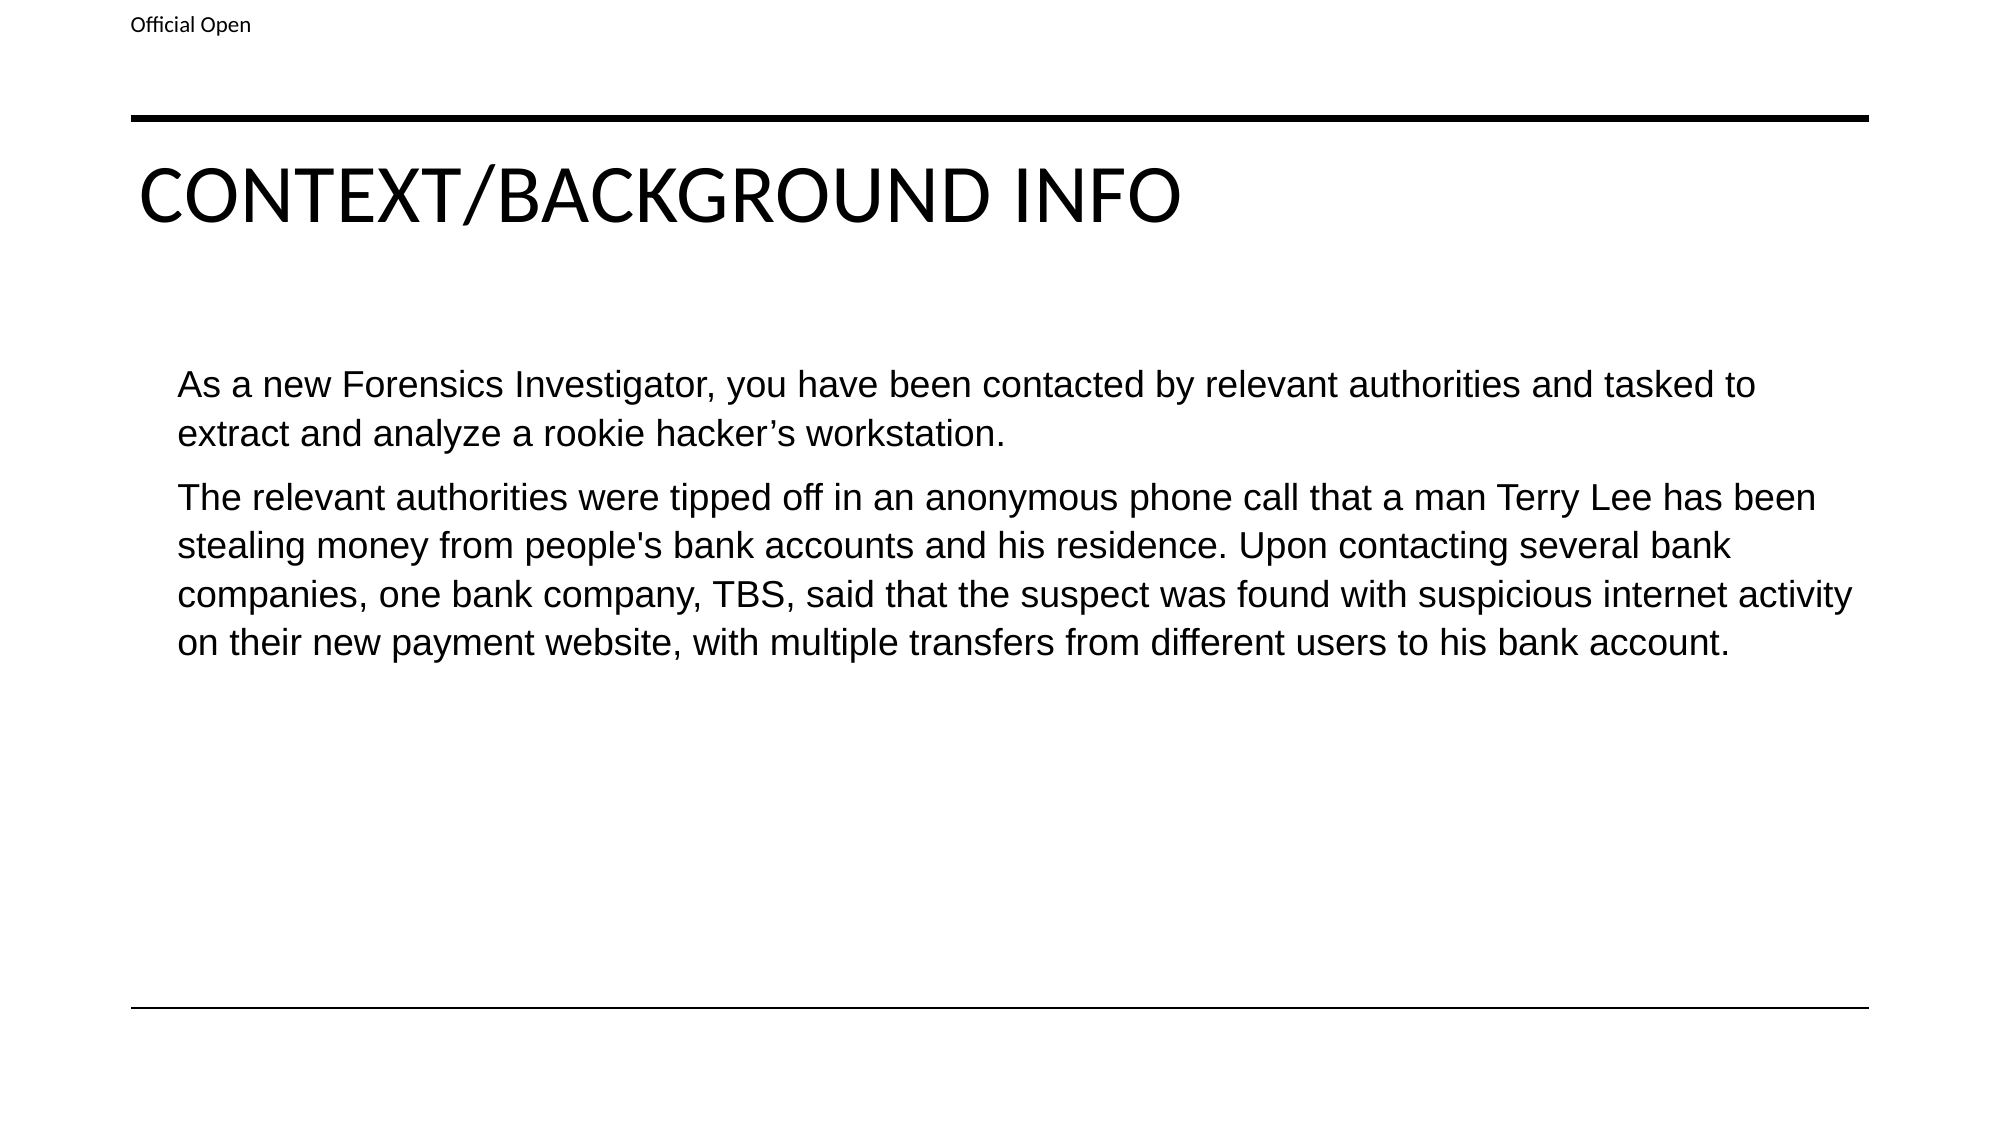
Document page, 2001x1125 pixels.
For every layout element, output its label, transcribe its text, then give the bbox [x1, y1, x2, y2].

text_box As a new Forensics Investigator, you have been contacted by relevant authorities and tasked to extract and analyze a rookie hacker’s workstation. The relevant authorities were tipped off in an anonymous phone call that a man Terry Lee has been stealing money from people's bank accounts and his residence. Upon contacting several bank companies, one bank company, TBS, said that the suspect was found with suspicious internet activity on their new payment website, with multiple transfers from different users to his bank account. [162, 349, 1888, 671]
title CONTEXT/BACKGROUND INFO [137, 137, 1775, 328]
